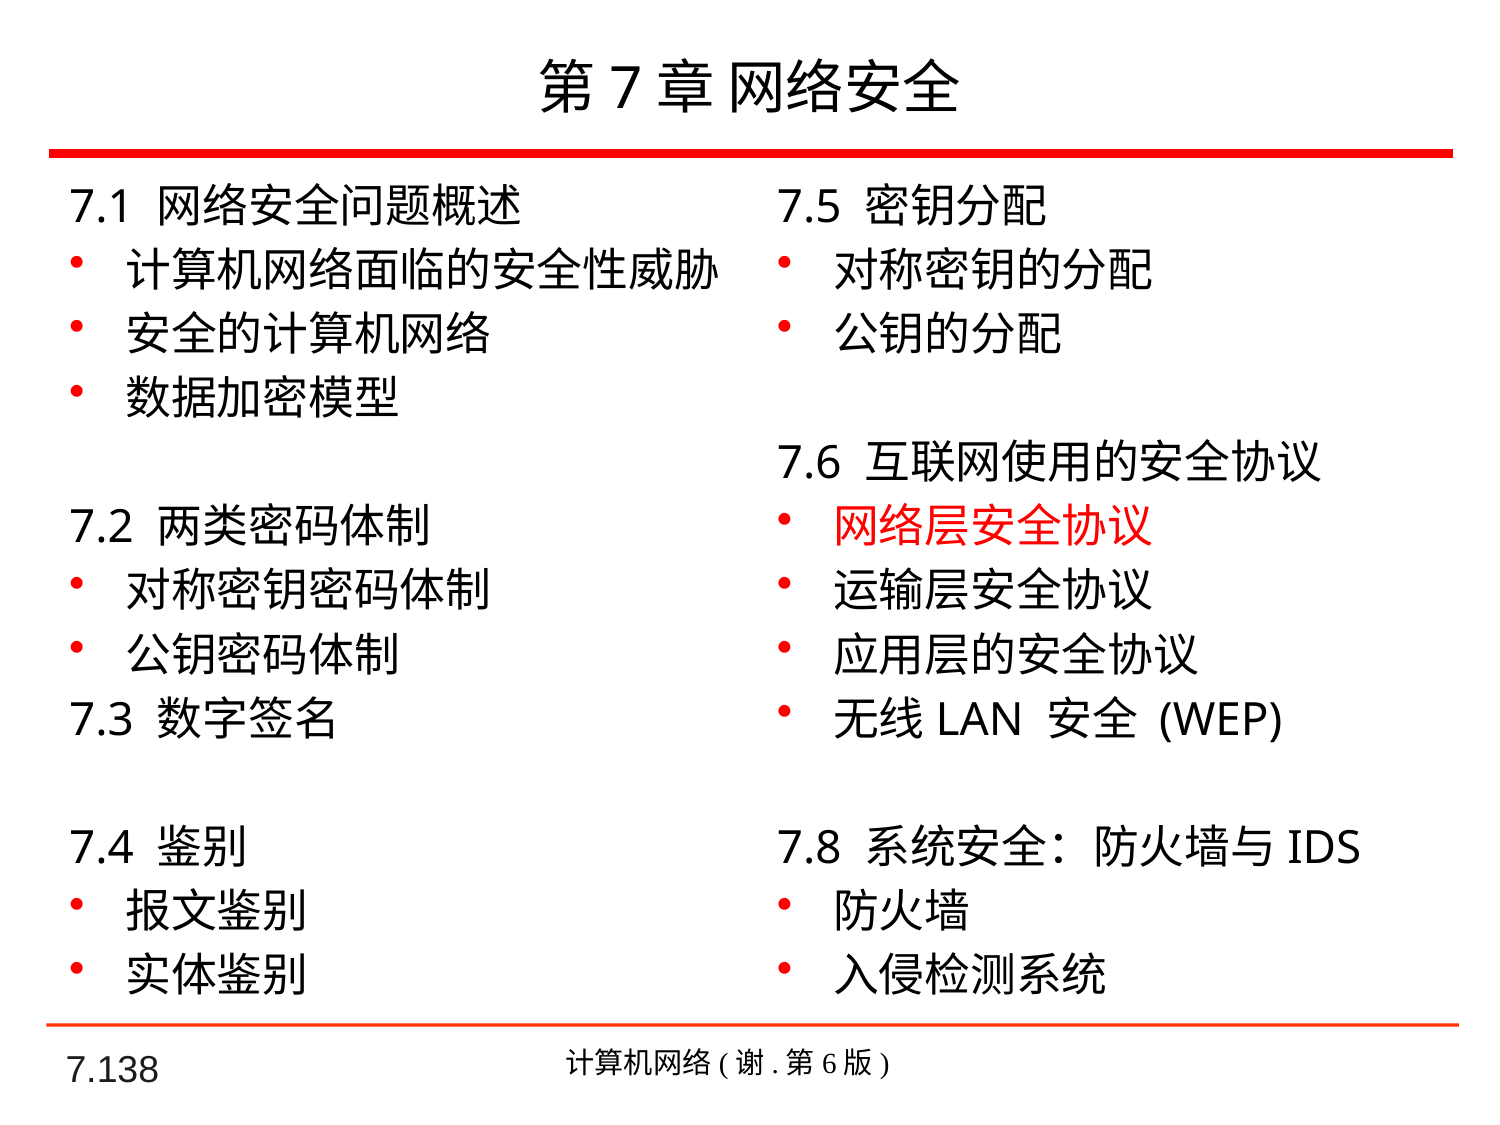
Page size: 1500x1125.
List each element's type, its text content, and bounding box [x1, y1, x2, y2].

list 7.5 密钥分配 对称密钥的分配 公钥的分配 7.6 互联网使用的安全协议 网络层安全协议 运输层安全协议 应用层的安全协议 无线LAN 安全 (WEP) 7.8 系统安全：防火墙与IDS 防火墙 入侵检测系统 [761, 168, 1447, 1014]
list 7.1 网络安全问题概述 计算机网络面临的安全性威胁 安全的计算机网络 数据加密模型 7.2 两类密码体制 对称密钥密码体制 公钥密码体制 7.3 数字签名 7.4 鉴别 报文鉴别 实体鉴别 [53, 168, 738, 1014]
title 第7章 网络安全 [58, 33, 1440, 137]
